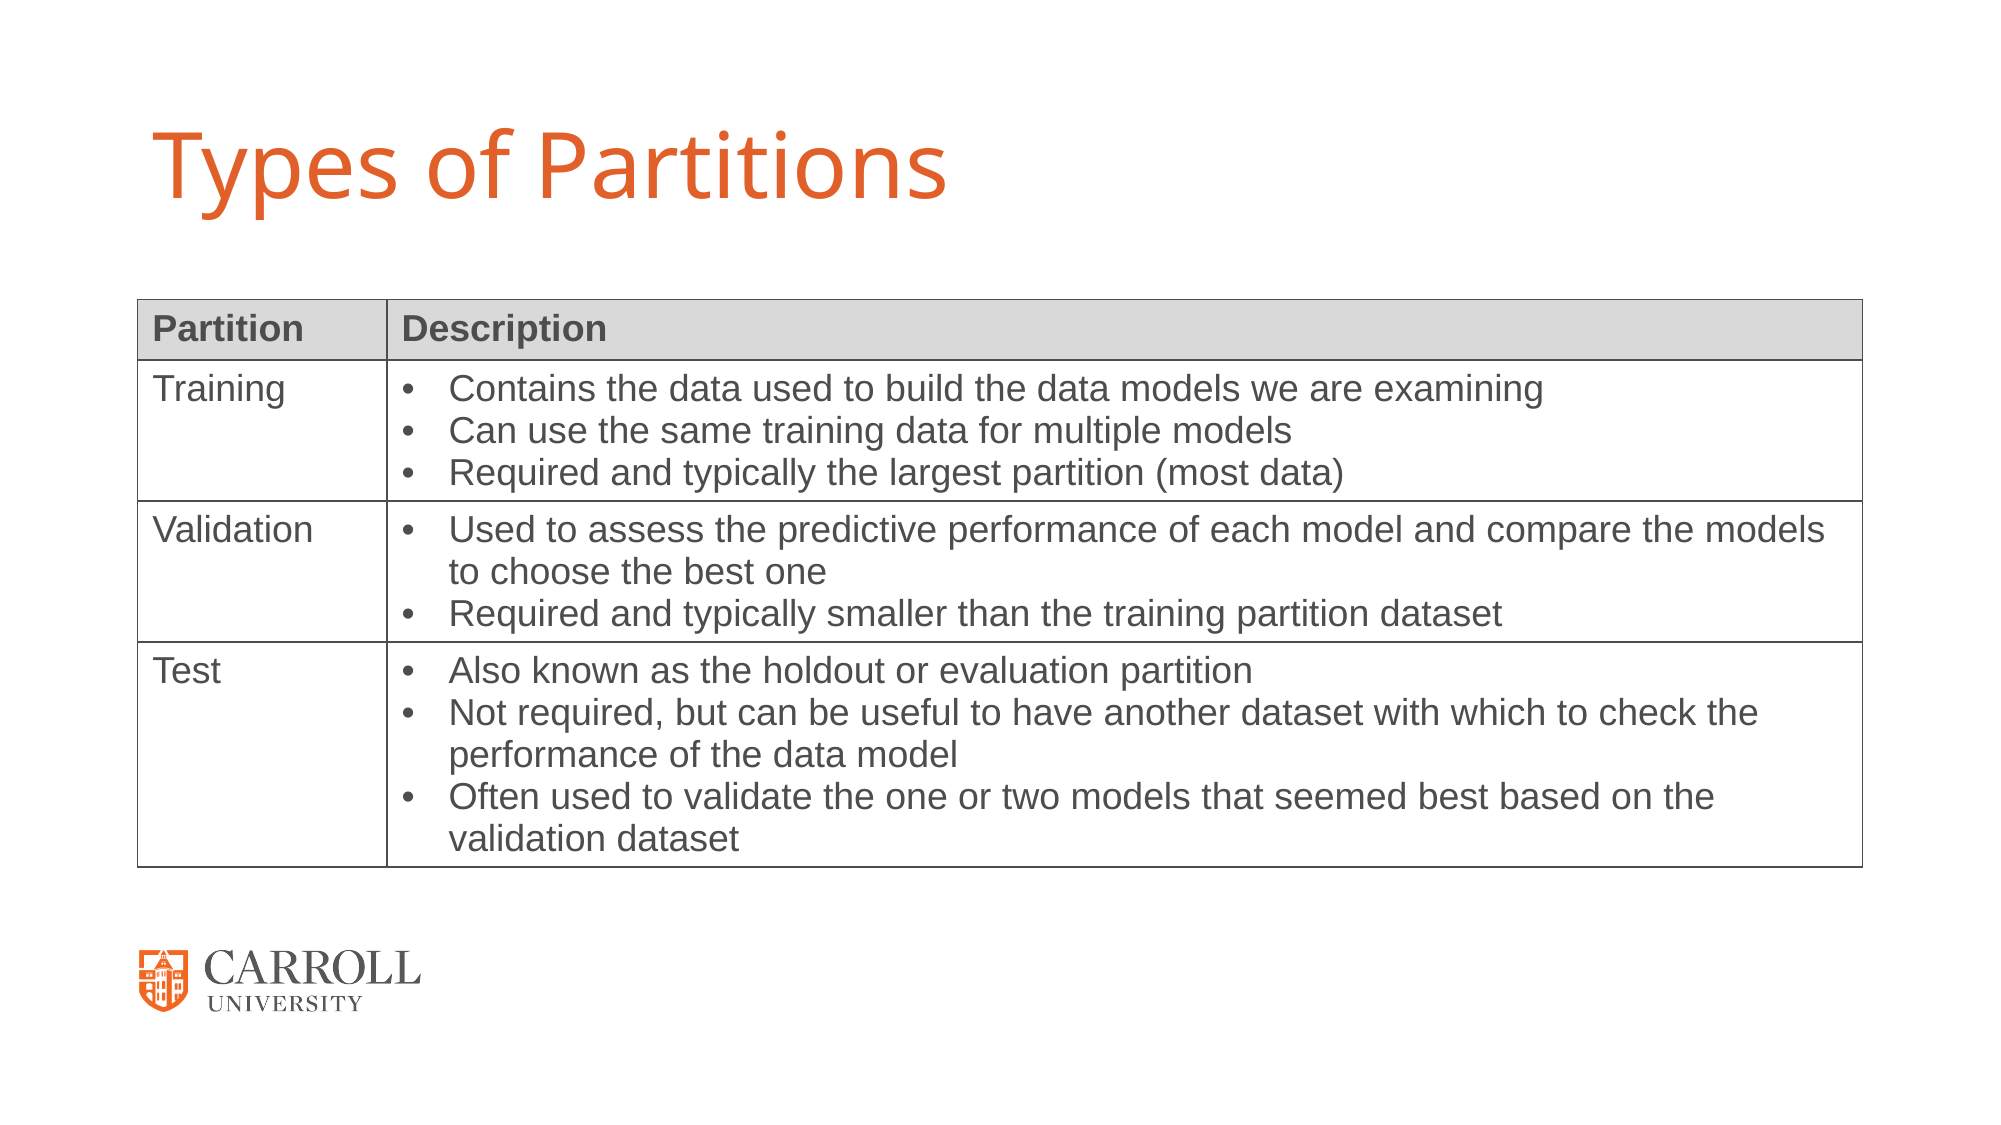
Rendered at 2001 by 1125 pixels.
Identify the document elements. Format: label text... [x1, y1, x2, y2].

table_cell Training [138, 361, 386, 500]
table_cell Validation [138, 502, 386, 641]
table_cell Test [138, 643, 386, 866]
picture [137, 948, 421, 1014]
table_cell Contains the data used to build the data models we are examining Can use the same training data for multiple models Required and typically the largest partition (most data) [388, 361, 1862, 500]
table_header Partition [138, 300, 386, 359]
table_header Description [388, 300, 1862, 359]
title Types of Partitions [137, 59, 1863, 278]
table_cell Used to assess the predictive performance of each model and compare the models to choose the best one Required and typically smaller than the training partition dataset [388, 502, 1862, 641]
table_cell Also known as the holdout or evaluation partition Not required, but can be useful to have another dataset with which to check the performance of the data model Often used to validate the one or two models that seemed best based on the validation dataset [388, 643, 1862, 866]
